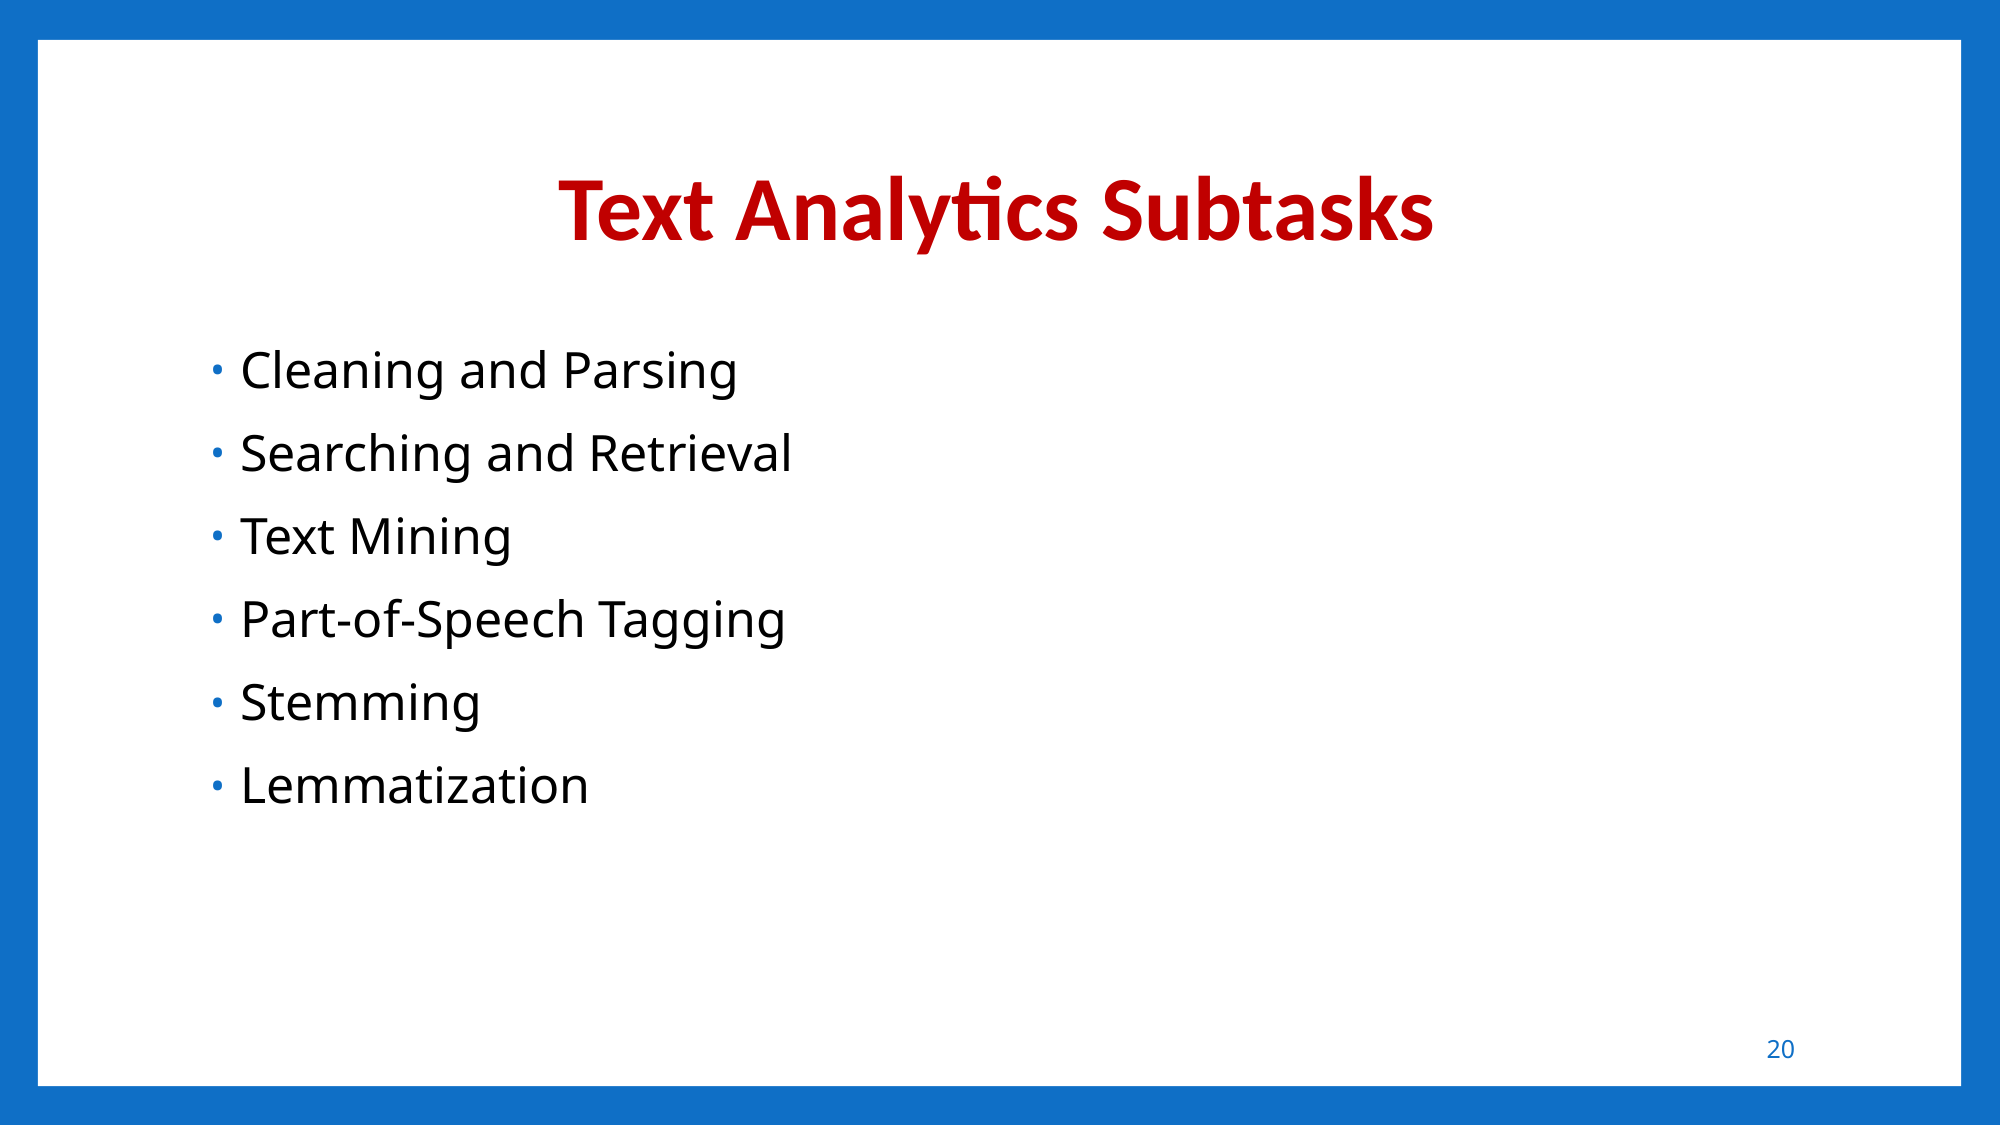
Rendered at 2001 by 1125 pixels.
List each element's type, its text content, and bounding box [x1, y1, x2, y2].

list Cleaning and Parsing Searching and Retrieval Text Mining Part-of-Speech Tagging Stemming Lemmatization [187, 337, 1808, 1000]
slide_number 20 [1530, 1020, 1811, 1081]
title Text Analytics Subtasks [187, 99, 1808, 323]
